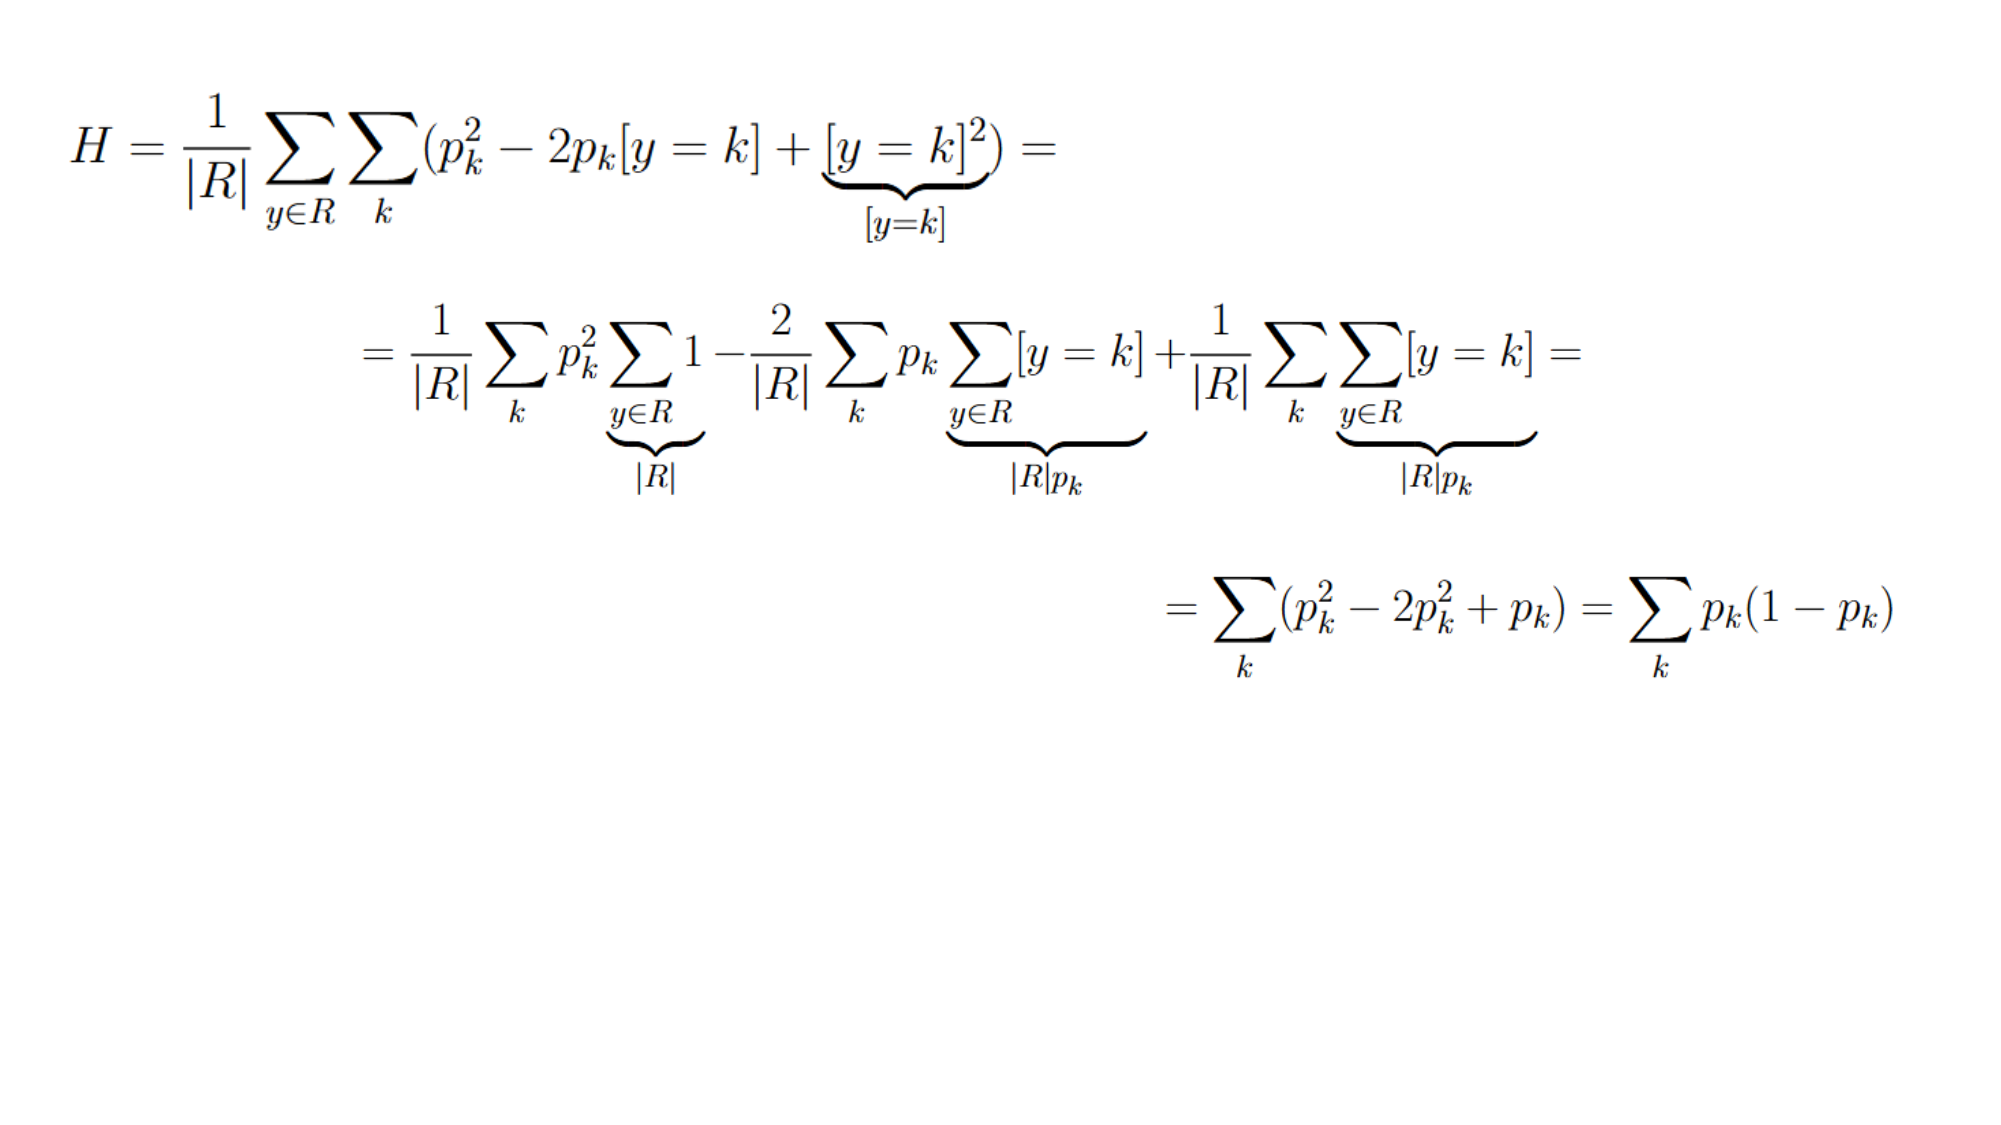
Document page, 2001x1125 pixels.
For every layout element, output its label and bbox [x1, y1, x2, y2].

picture [61, 85, 1068, 255]
picture [352, 292, 1607, 506]
picture [1157, 562, 1898, 687]
